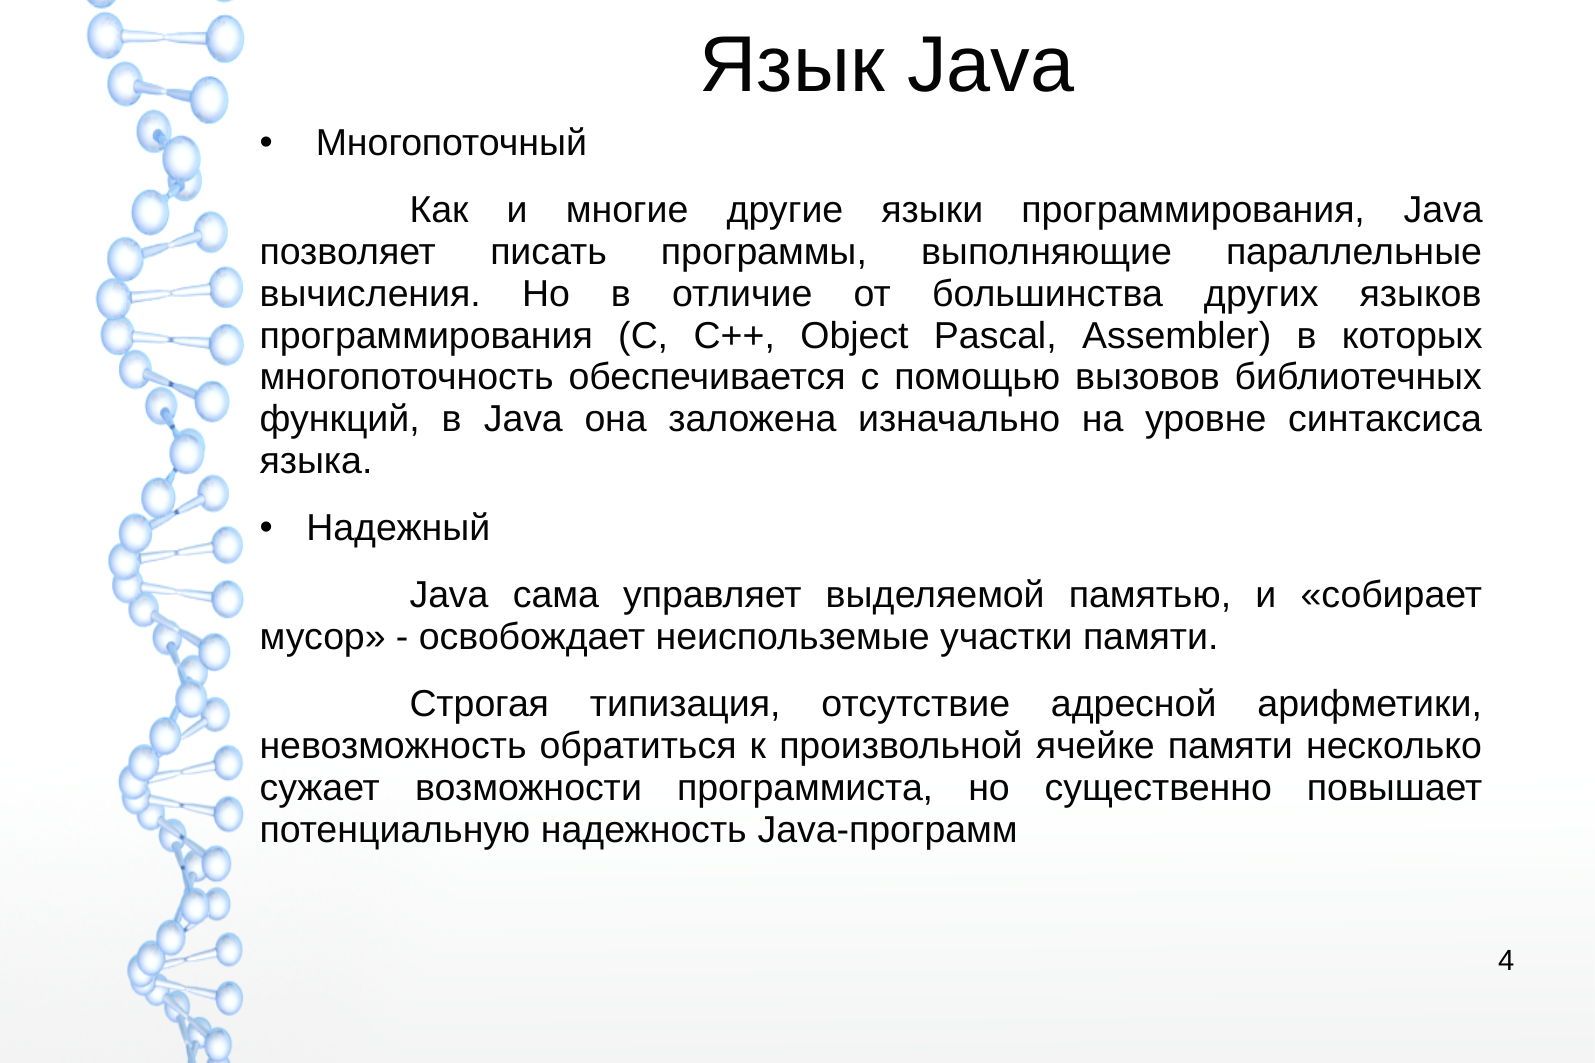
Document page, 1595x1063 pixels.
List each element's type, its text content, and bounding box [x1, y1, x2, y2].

list Многопоточный Как и многие другие языки программирования, Java позволяет писать программы, выполняющие параллельные вычисления. Но в отличие от большинства других языков программирования (C, C++, Object Pascal, Assembler) в которых многопоточность обеспечивается с помощью вызовов библиотечных функций, в Java она заложена изначально на уровне синтаксиса языка. Надежный Java сама управляет выделяемой памятью, и «собирает мусор» - освобождает неиспольземые участки памяти. Строгая типизация, отсутствие адресной арифметики, невозможность обратиться к произвольной ячейке памяти несколько сужает возможности программиста, но существенно повышает потенциальную надежность Java-программ [259, 118, 1483, 866]
picture [0, 0, 1595, 1063]
slide_number 4 [1143, 944, 1515, 1018]
title Язык Java [259, 20, 1515, 104]
